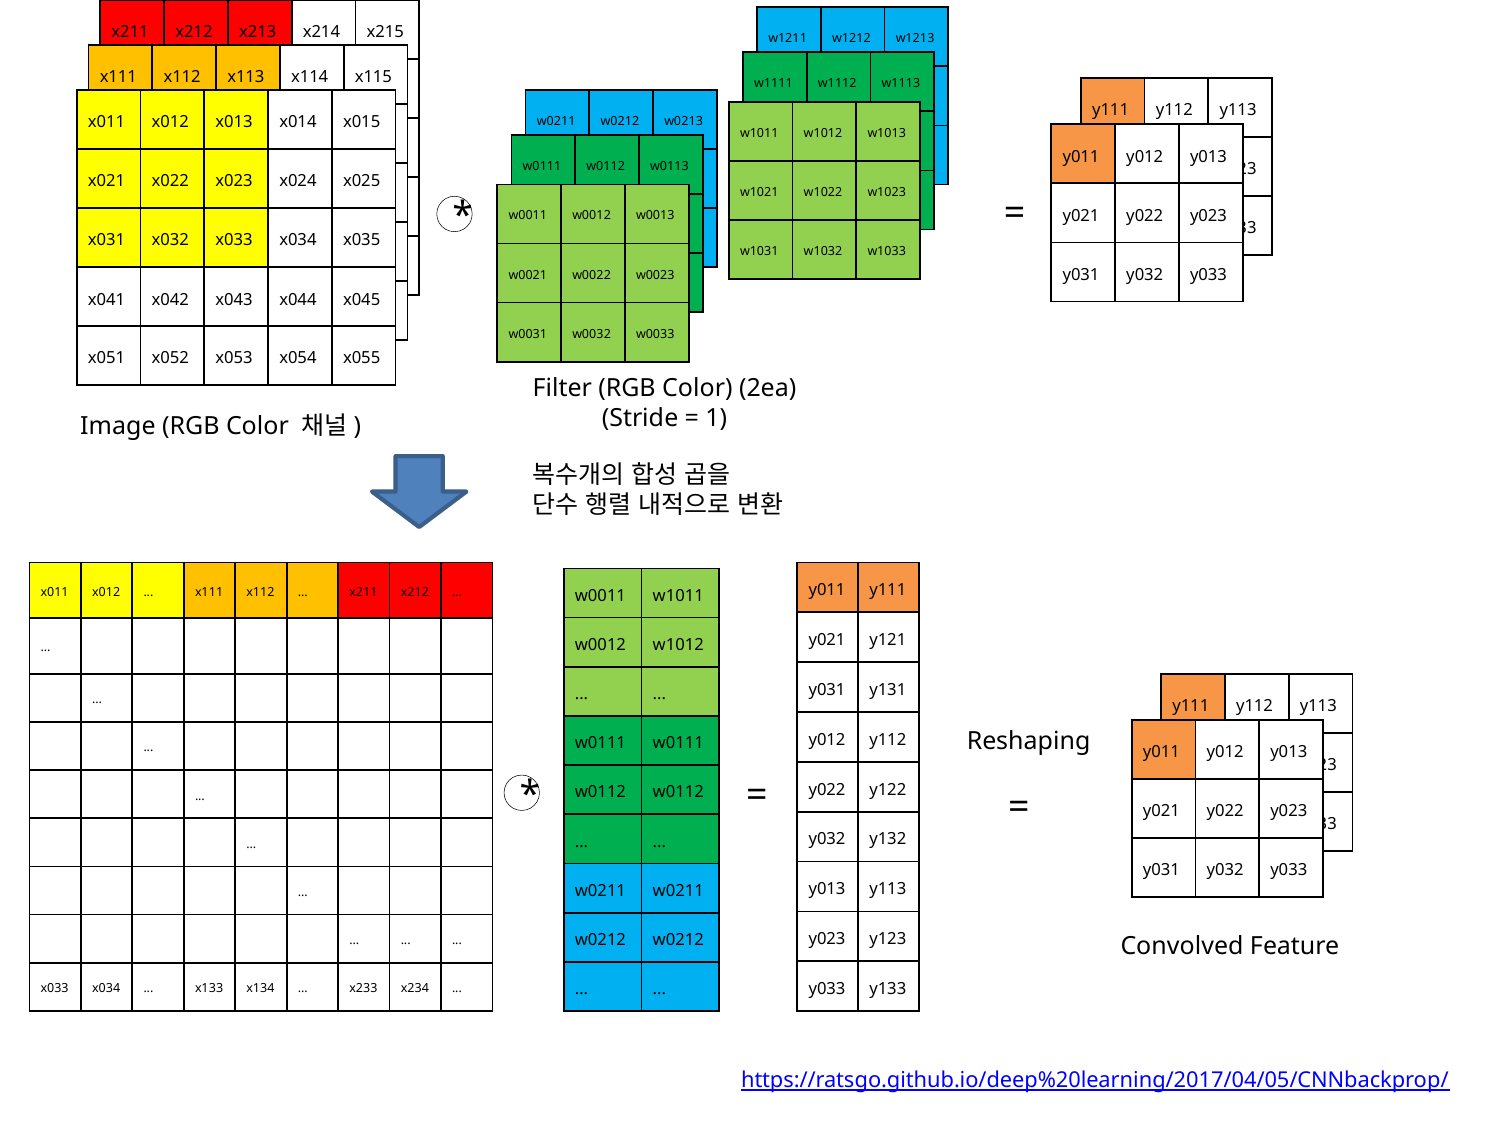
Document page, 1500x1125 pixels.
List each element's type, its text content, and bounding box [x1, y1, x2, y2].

table_cell y033 [1180, 243, 1242, 301]
table_cell [236, 619, 286, 673]
table_cell y023 [1180, 184, 1242, 242]
table_cell [82, 723, 131, 769]
table_header w1212 [822, 8, 884, 51]
table_header x115 [345, 46, 407, 103]
table_cell w0111 [642, 717, 718, 764]
text_box * [501, 772, 542, 813]
text_box [369, 454, 469, 529]
table_cell y021 [1133, 780, 1195, 837]
table_cell x051 [78, 327, 140, 384]
table_header w1113 [871, 53, 933, 110]
table_cell [288, 819, 337, 866]
table_cell y123 [1324, 734, 1352, 791]
table_cell y122 [859, 763, 918, 811]
table_cell y022 [1116, 184, 1178, 242]
text_box 복수개의 합성 곱을 단수 행렬 내적으로 변환 [517, 451, 799, 526]
table_cell [185, 723, 234, 769]
text_box = [731, 762, 783, 823]
table_cell [82, 619, 131, 673]
table_cell x134 [236, 964, 286, 1010]
table_cell [30, 771, 80, 817]
table_cell x145 [396, 223, 407, 280]
table_cell y012 [798, 713, 857, 761]
table_cell w0022 [562, 244, 624, 302]
table_header w0111 [512, 136, 574, 184]
table_cell [133, 819, 183, 866]
table_header x112 [153, 46, 215, 89]
table_cell [185, 867, 234, 914]
table_cell [133, 771, 183, 817]
table_cell x043 [205, 268, 267, 325]
table_header x012 [82, 563, 131, 617]
table_cell w1022 [793, 162, 855, 219]
table_cell x055 [333, 327, 395, 384]
table_cell y033 [798, 962, 857, 1010]
table_cell x052 [141, 327, 203, 384]
table_cell x045 [333, 268, 395, 325]
text_box https://ratsgo.github.io/deep%20learning/2017/04/05/CNNbackprop/ [726, 1058, 1477, 1103]
table_cell w0123 [690, 195, 702, 252]
table_cell x031 [78, 209, 140, 266]
table_cell [390, 723, 440, 769]
table_cell [288, 723, 337, 769]
table_cell [442, 675, 492, 721]
table_cell [339, 867, 389, 914]
table_cell ... [288, 964, 337, 1010]
table_header x211 [101, 1, 163, 44]
table_cell [390, 675, 440, 721]
table_header w1111 [744, 53, 806, 101]
table_header y013 [1260, 721, 1322, 778]
table_cell y133 [1244, 197, 1271, 254]
table_header y113 [1209, 79, 1271, 136]
table_header y013 [1180, 125, 1242, 182]
table_header x111 [89, 46, 151, 89]
table_cell w0033 [626, 303, 688, 361]
table_cell w0223 [704, 150, 716, 207]
table_cell [442, 771, 492, 817]
table_cell x025 [333, 150, 395, 207]
table_cell x155 [396, 282, 407, 339]
table_cell w1021 [730, 162, 792, 219]
table_header x113 [217, 46, 279, 89]
table_cell x234 [390, 964, 440, 1010]
table_header x013 [205, 91, 267, 148]
table_cell ... [30, 619, 80, 673]
table_cell ... [288, 867, 337, 914]
table_cell w0233 [704, 209, 716, 266]
table_cell [339, 819, 389, 866]
table_header ... [442, 563, 492, 617]
table_cell [82, 819, 131, 866]
table_cell w0032 [562, 303, 624, 361]
table_cell x033 [205, 209, 267, 266]
table_cell w0123 [921, 112, 933, 170]
table_cell [288, 619, 337, 673]
text_box * [434, 194, 475, 234]
table_cell w0031 [498, 303, 560, 361]
table_cell w0133 [690, 254, 702, 311]
table_cell w0133 [921, 171, 933, 229]
table_cell x035 [333, 209, 395, 266]
table_header x114 [281, 46, 343, 89]
table_cell [133, 619, 183, 673]
table_cell w0012 [565, 618, 641, 666]
text_box Filter (RGB Color) (2ea) (Stride = 1) [517, 364, 812, 439]
table_cell w1031 [730, 221, 792, 278]
table_header w0213 [654, 91, 716, 148]
table_header x012 [141, 91, 203, 148]
table_cell y031 [1133, 839, 1195, 896]
table_cell [442, 619, 492, 673]
table_cell w1023 [857, 162, 919, 219]
table_cell y023 [798, 912, 857, 960]
table_cell x245 [408, 178, 418, 235]
table_cell [339, 675, 389, 721]
table_header x212 [165, 1, 227, 44]
table_header w1012 [793, 103, 855, 160]
table_cell ... [390, 915, 440, 962]
table_cell ... [133, 964, 183, 1010]
table_header y011 [798, 563, 857, 611]
table_header w0013 [626, 185, 688, 243]
table_cell y021 [1052, 184, 1114, 242]
table_header x014 [269, 91, 331, 148]
table_cell [236, 915, 286, 962]
table_cell x044 [269, 268, 331, 325]
table_cell x053 [205, 327, 267, 384]
table_header w0012 [562, 185, 624, 243]
table_cell [133, 867, 183, 914]
table_cell w0111 [565, 717, 641, 764]
table_header x011 [78, 91, 140, 148]
table_header y012 [1116, 125, 1178, 182]
table_cell w0223 [935, 67, 947, 125]
table_cell y021 [798, 613, 857, 661]
table_header ... [133, 563, 183, 617]
table_cell x255 [408, 237, 418, 294]
table_cell x233 [339, 964, 389, 1010]
table_cell y013 [798, 862, 857, 911]
table_cell w0112 [642, 766, 718, 813]
table_cell [236, 771, 286, 817]
table_cell y032 [1196, 839, 1258, 896]
table_cell y113 [859, 862, 918, 911]
table_cell [30, 915, 80, 962]
table_cell [390, 771, 440, 817]
table_header y112 [1226, 675, 1288, 719]
table_cell [133, 915, 183, 962]
table_header x214 [293, 1, 355, 44]
table_cell [185, 675, 234, 721]
table_cell [185, 915, 234, 962]
table_header ... [288, 563, 337, 617]
table_cell x024 [269, 150, 331, 207]
table_header w1211 [758, 8, 820, 51]
table_header y011 [1052, 125, 1114, 182]
table_cell ... [565, 668, 641, 715]
table_cell w0112 [565, 766, 641, 813]
table_cell ... [442, 964, 492, 1010]
table_cell [442, 867, 492, 914]
table_cell x032 [141, 209, 203, 266]
table_cell x125 [396, 105, 407, 162]
table_header w0211 [526, 91, 588, 134]
table_cell w1033 [857, 221, 919, 278]
table_cell y121 [859, 613, 918, 661]
table_header w0011 [498, 185, 560, 243]
table_cell [30, 819, 80, 866]
table_cell [442, 819, 492, 866]
table_header w1213 [885, 8, 947, 65]
table_cell ... [185, 771, 234, 817]
table_cell x021 [78, 150, 140, 207]
table_header y112 [1145, 79, 1207, 123]
table_header x112 [236, 563, 286, 617]
table_cell y133 [859, 962, 918, 1010]
table_cell w0211 [642, 864, 718, 912]
table_header w1112 [808, 53, 870, 101]
table_header x211 [339, 563, 389, 617]
table_cell w0211 [565, 864, 641, 912]
table_cell x054 [269, 327, 331, 384]
table_cell x133 [185, 964, 234, 1010]
table_cell [82, 915, 131, 962]
table_cell [288, 771, 337, 817]
table_cell ... [565, 815, 641, 863]
table_cell y031 [1052, 243, 1114, 301]
table_header y011 [1133, 721, 1195, 778]
table_cell x023 [205, 150, 267, 207]
table_cell [288, 675, 337, 721]
table_header y111 [1082, 79, 1144, 123]
text_box Convolved Feature [1105, 921, 1355, 967]
table_cell w0233 [935, 126, 947, 184]
table_header w0113 [640, 136, 702, 193]
table_header w1011 [642, 569, 718, 617]
table_cell x033 [30, 964, 80, 1010]
table_header w0212 [590, 91, 652, 134]
table_cell ... [642, 963, 718, 1010]
table_cell [236, 723, 286, 769]
table_cell [82, 771, 131, 817]
table_cell y031 [798, 663, 857, 711]
table_cell [30, 723, 80, 769]
table_header x215 [356, 1, 418, 58]
text_box = [993, 775, 1045, 835]
table_cell w0023 [626, 244, 688, 302]
table_cell [442, 723, 492, 769]
table_cell ... [442, 915, 492, 962]
table_cell ... [339, 915, 389, 962]
text_box = [988, 180, 1041, 241]
table_cell w1012 [642, 618, 718, 666]
table_header y012 [1196, 721, 1258, 778]
table_cell y032 [1116, 243, 1178, 301]
table_cell ... [642, 815, 718, 863]
table_header x213 [229, 1, 291, 44]
table_cell [339, 619, 389, 673]
table_header x015 [333, 91, 395, 148]
table_cell ... [565, 963, 641, 1010]
table_cell x135 [396, 164, 407, 221]
table_cell y123 [859, 912, 918, 960]
table_header x212 [390, 563, 440, 617]
text_box Image (RGB Color 채널) [65, 402, 376, 447]
table_cell w0021 [498, 244, 560, 302]
table_cell [185, 619, 234, 673]
table_header y113 [1290, 675, 1352, 732]
table_cell w1032 [793, 221, 855, 278]
table_cell ... [236, 819, 286, 866]
table_cell y032 [798, 813, 857, 861]
table_cell y132 [859, 813, 918, 861]
table_cell [236, 675, 286, 721]
table_header w1013 [857, 103, 919, 160]
table_cell [82, 867, 131, 914]
table_cell x022 [141, 150, 203, 207]
table_cell [30, 867, 80, 914]
text_box Reshaping [952, 717, 1106, 762]
table_header w1011 [730, 103, 792, 160]
table_cell y133 [1324, 793, 1352, 850]
table_cell ... [642, 668, 718, 715]
table_cell [185, 819, 234, 866]
table_cell x041 [78, 268, 140, 325]
table_cell ... [82, 675, 131, 721]
table_cell w0212 [565, 914, 641, 961]
table_cell y022 [798, 763, 857, 811]
table_cell [236, 867, 286, 914]
table_cell [133, 675, 183, 721]
table_cell y023 [1260, 780, 1322, 837]
table_header x011 [30, 563, 80, 617]
table_cell [339, 723, 389, 769]
table_cell y033 [1260, 839, 1322, 896]
table_cell x235 [408, 119, 418, 176]
table_cell [339, 771, 389, 817]
table_cell ... [133, 723, 183, 769]
table_cell x042 [141, 268, 203, 325]
table_cell y112 [859, 713, 918, 761]
table_cell [288, 915, 337, 962]
table_header x111 [185, 563, 234, 617]
table_cell x034 [82, 964, 131, 1010]
table_header y111 [859, 563, 918, 611]
table_cell x034 [269, 209, 331, 266]
table_cell y131 [859, 663, 918, 711]
table_cell [390, 819, 440, 866]
table_cell w0212 [642, 914, 718, 961]
table_cell y123 [1244, 138, 1271, 195]
table_header w0011 [565, 569, 641, 617]
table_cell y022 [1196, 780, 1258, 837]
table_header w0112 [576, 136, 638, 184]
table_cell [30, 675, 80, 721]
table_cell x225 [408, 60, 418, 117]
table_cell [390, 619, 440, 673]
table_header y111 [1162, 675, 1224, 719]
table_cell [390, 867, 440, 914]
